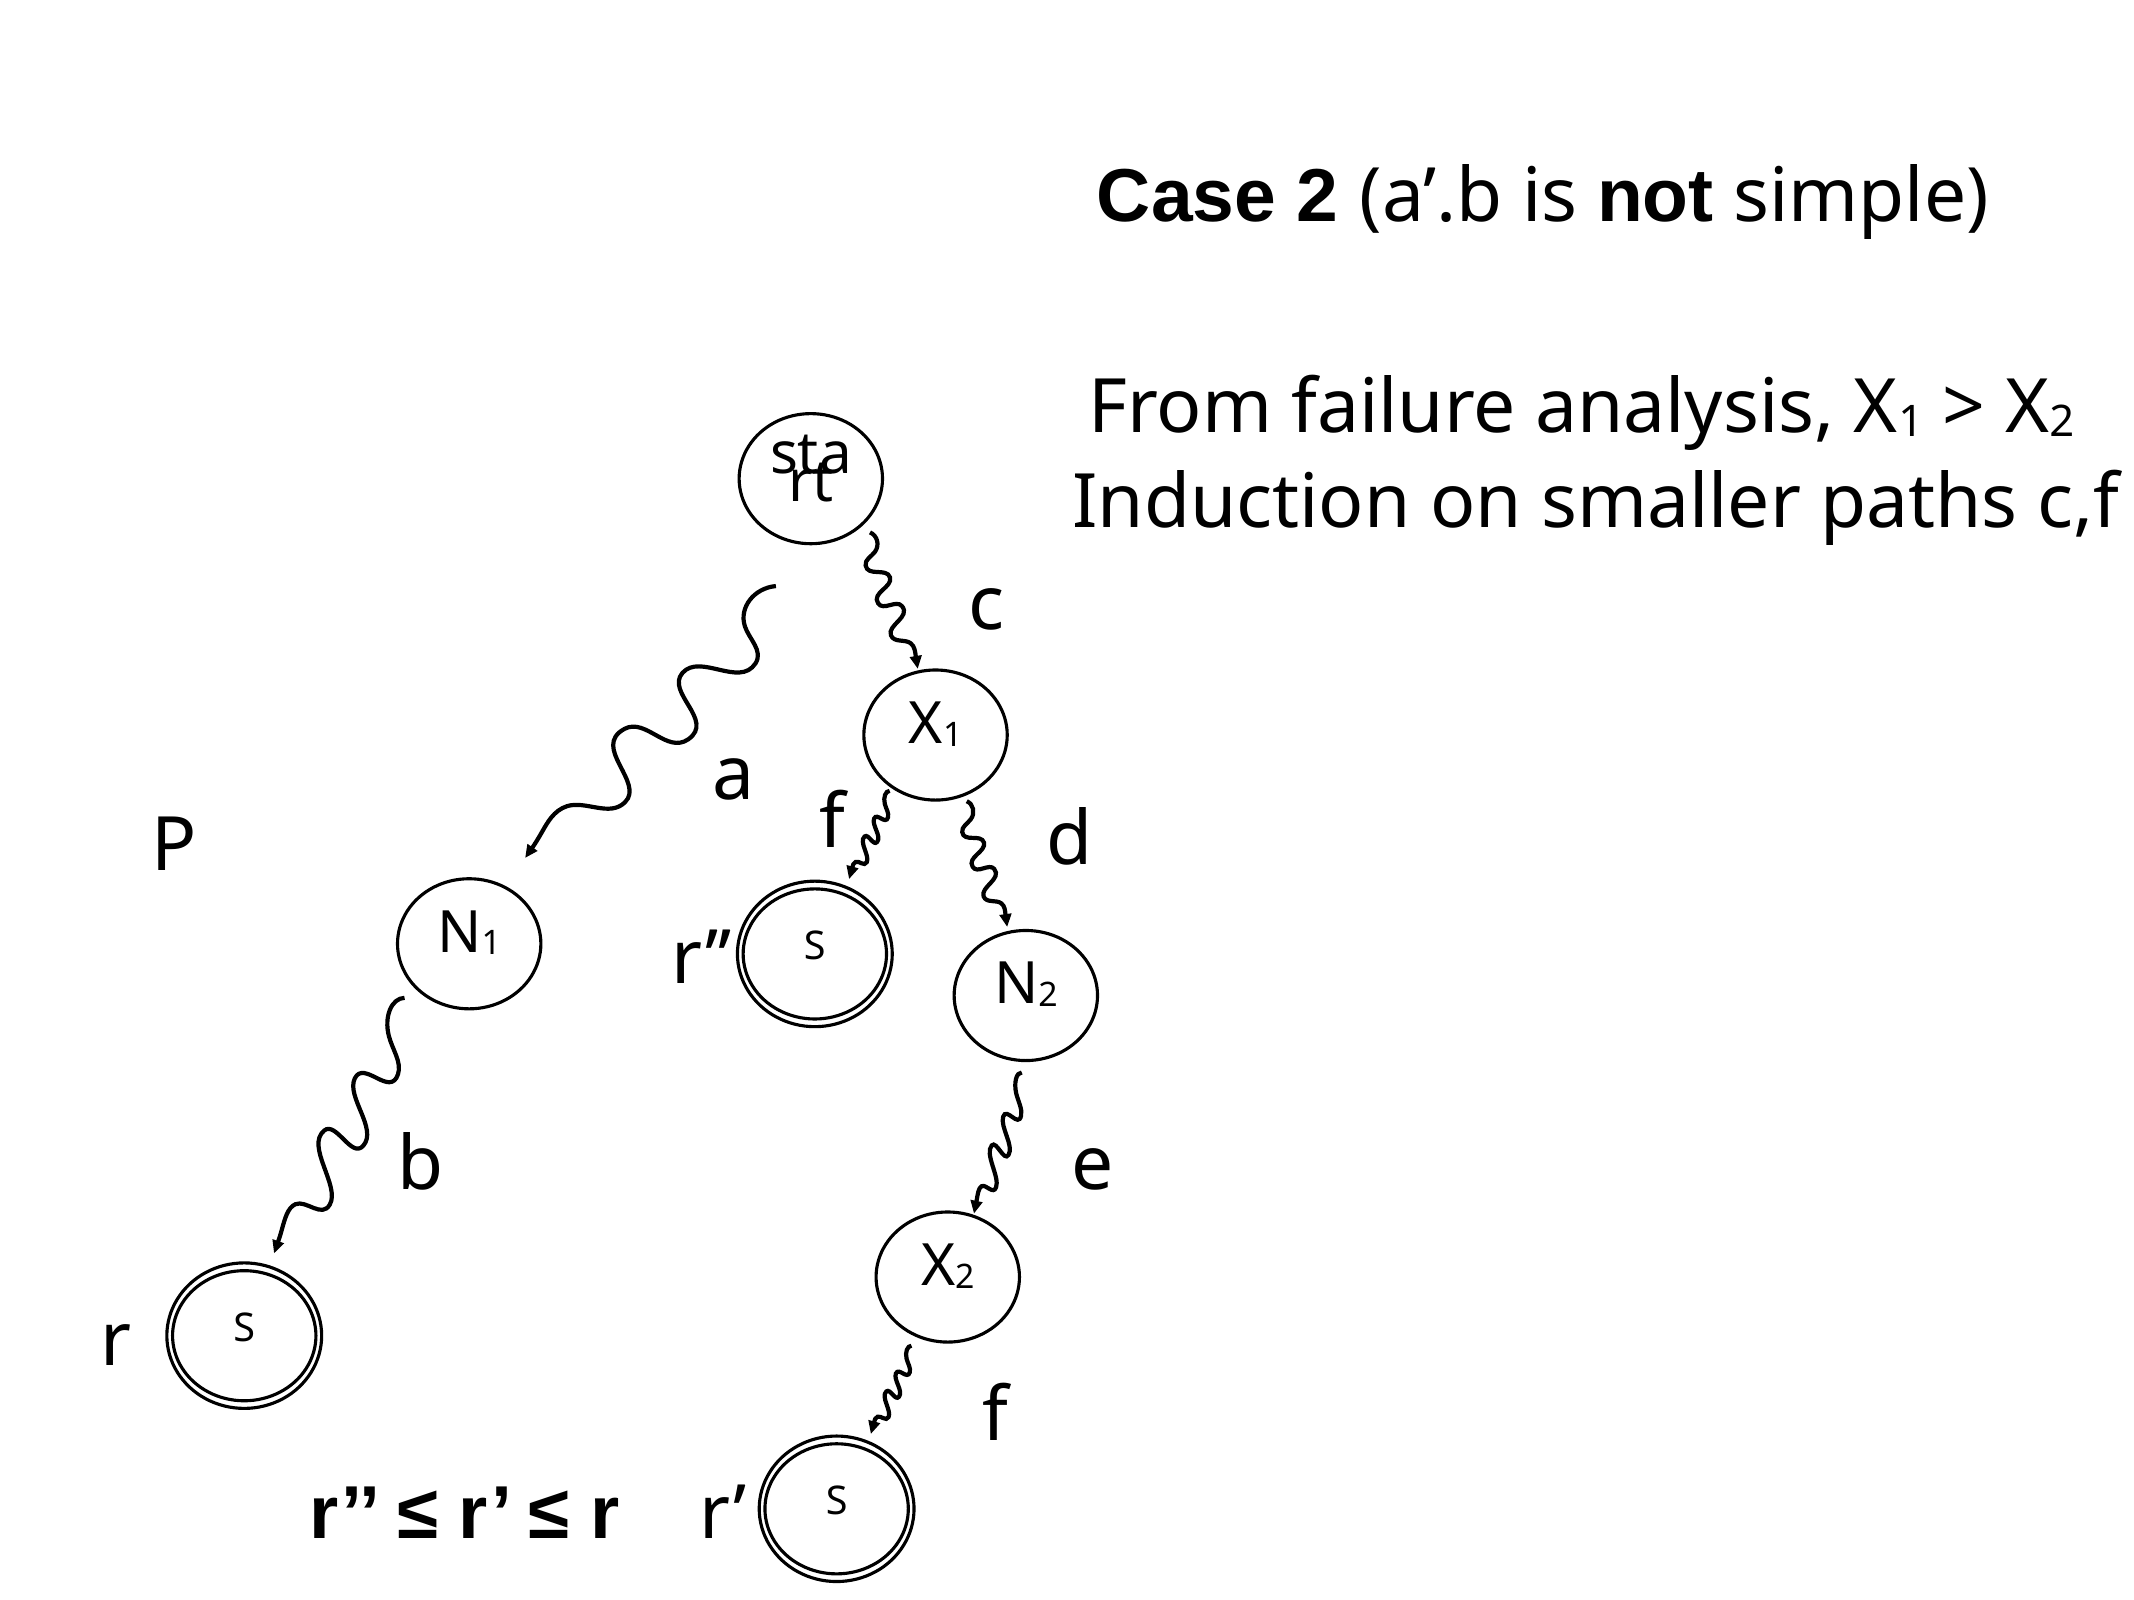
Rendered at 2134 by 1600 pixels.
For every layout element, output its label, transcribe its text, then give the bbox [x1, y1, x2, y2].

text_box start [739, 413, 883, 544]
text_box r [92, 1282, 141, 1389]
text_box [865, 532, 922, 669]
text_box r’’ ≤ r’ ≤ r [301, 1455, 629, 1563]
text_box [525, 585, 776, 858]
text_box c [960, 546, 1014, 653]
text_box a [704, 715, 764, 823]
text_box f [974, 1356, 1017, 1464]
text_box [737, 880, 893, 1027]
text_box N1 [397, 878, 541, 1009]
text_box X2 [876, 1211, 1020, 1343]
text_box b [388, 1106, 452, 1213]
text_box [272, 997, 405, 1254]
text_box [847, 790, 890, 874]
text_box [758, 1435, 915, 1582]
text_box Case 2 (a’.b is not simple) [1088, 138, 1998, 245]
text_box e [1063, 1106, 1123, 1213]
text_box X1 [863, 669, 1008, 801]
text_box [868, 1345, 912, 1428]
text_box Induction on smaller paths c,f [1064, 443, 2128, 551]
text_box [166, 1262, 322, 1409]
text_box N2 [954, 930, 1098, 1061]
text_box d [1038, 781, 1102, 888]
text_box From failure analysis, X1 > X2 [1080, 349, 2083, 443]
text_box r’’ [662, 900, 732, 1008]
text_box [962, 801, 1012, 927]
text_box [970, 1072, 1022, 1214]
text_box P [142, 786, 206, 894]
text_box f [811, 764, 854, 872]
text_box r’ [691, 1455, 754, 1563]
